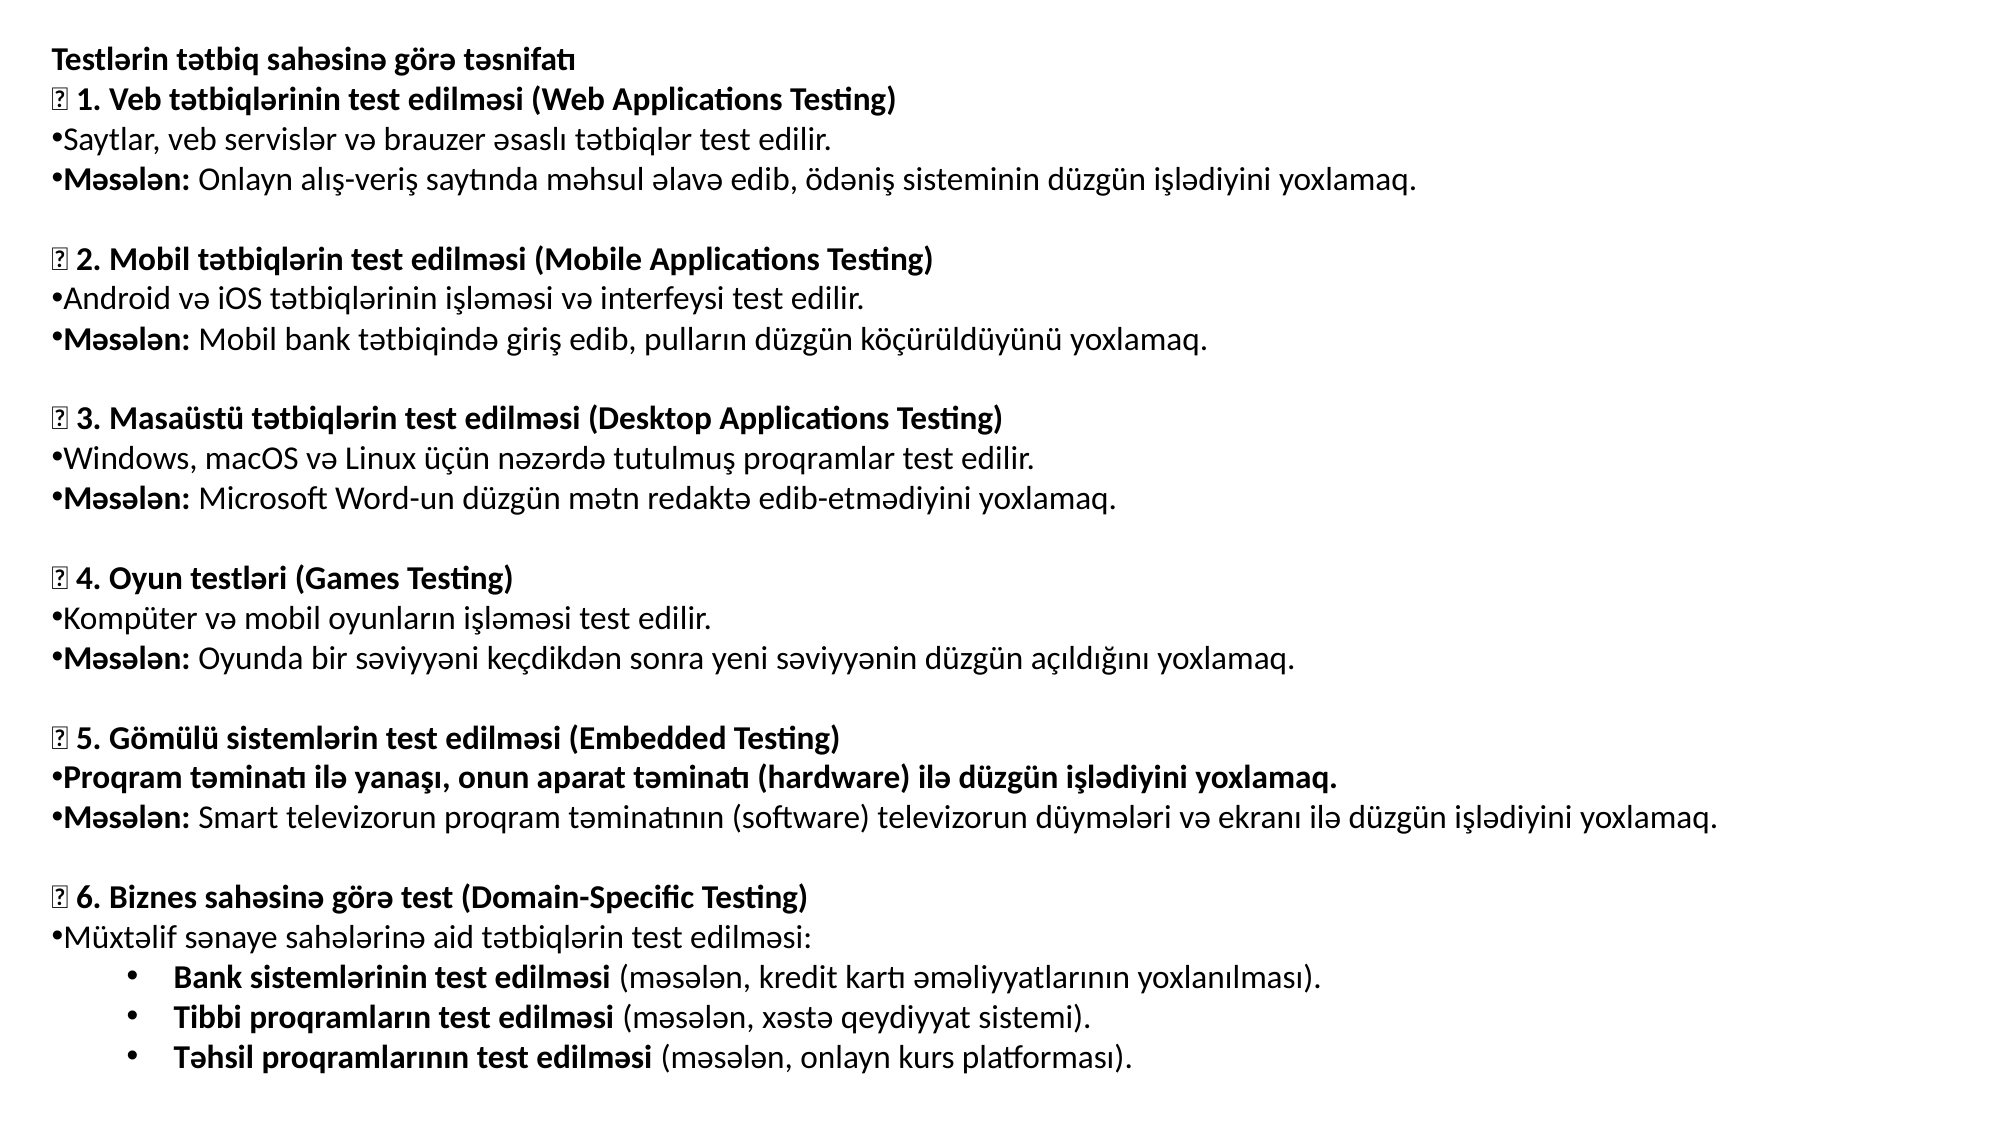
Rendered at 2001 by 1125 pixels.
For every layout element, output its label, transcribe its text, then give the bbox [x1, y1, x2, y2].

text_box Testlərin tətbiq sahəsinə görə təsnifatı ✅ 1. Veb tətbiqlərinin test edilməsi (Web Applications Testing) Saytlar, veb servislər və brauzer əsaslı tətbiqlər test edilir. Məsələn: Onlayn alış-veriş saytında məhsul əlavə edib, ödəniş sisteminin düzgün işlədiyini yoxlamaq. ✅ 2. Mobil tətbiqlərin test edilməsi (Mobile Applications Testing) Android və iOS tətbiqlərinin işləməsi və interfeysi test edilir. Məsələn: Mobil bank tətbiqində giriş edib, pulların düzgün köçürüldüyünü yoxlamaq. ✅ 3. Masaüstü tətbiqlərin test edilməsi (Desktop Applications Testing) Windows, macOS və Linux üçün nəzərdə tutulmuş proqramlar test edilir. Məsələn: Microsoft Word-un düzgün mətn redaktə edib-etmədiyini yoxlamaq. ✅ 4. Oyun testləri (Games Testing) Kompüter və mobil oyunların işləməsi test edilir. Məsələn: Oyunda bir səviyyəni keçdikdən sonra yeni səviyyənin düzgün açıldığını yoxlamaq. ✅ 5. Gömülü sistemlərin test edilməsi (Embedded Testing) Proqram təminatı ilə yanaşı, onun aparat təminatı (hardware) ilə düzgün işlədiyini yoxlamaq. Məsələn: Smart televizorun proqram təminatının (software) televizorun düymələri və ekranı ilə düzgün işlədiyini yoxlamaq. ✅ 6. Biznes sahəsinə görə test (Domain-Specific Testing) Müxtəlif sənaye sahələrinə aid tətbiqlərin test edilməsi: Bank sistemlərinin test edilməsi (məsələn, kredit kartı əməliyyatlarının yoxlanılması). Tibbi proqramların test edilməsi (məsələn, xəstə qeydiyyat sistemi). Təhsil proqramlarının test edilməsi (məsələn, onlayn kurs platforması). [36, 29, 1963, 1083]
